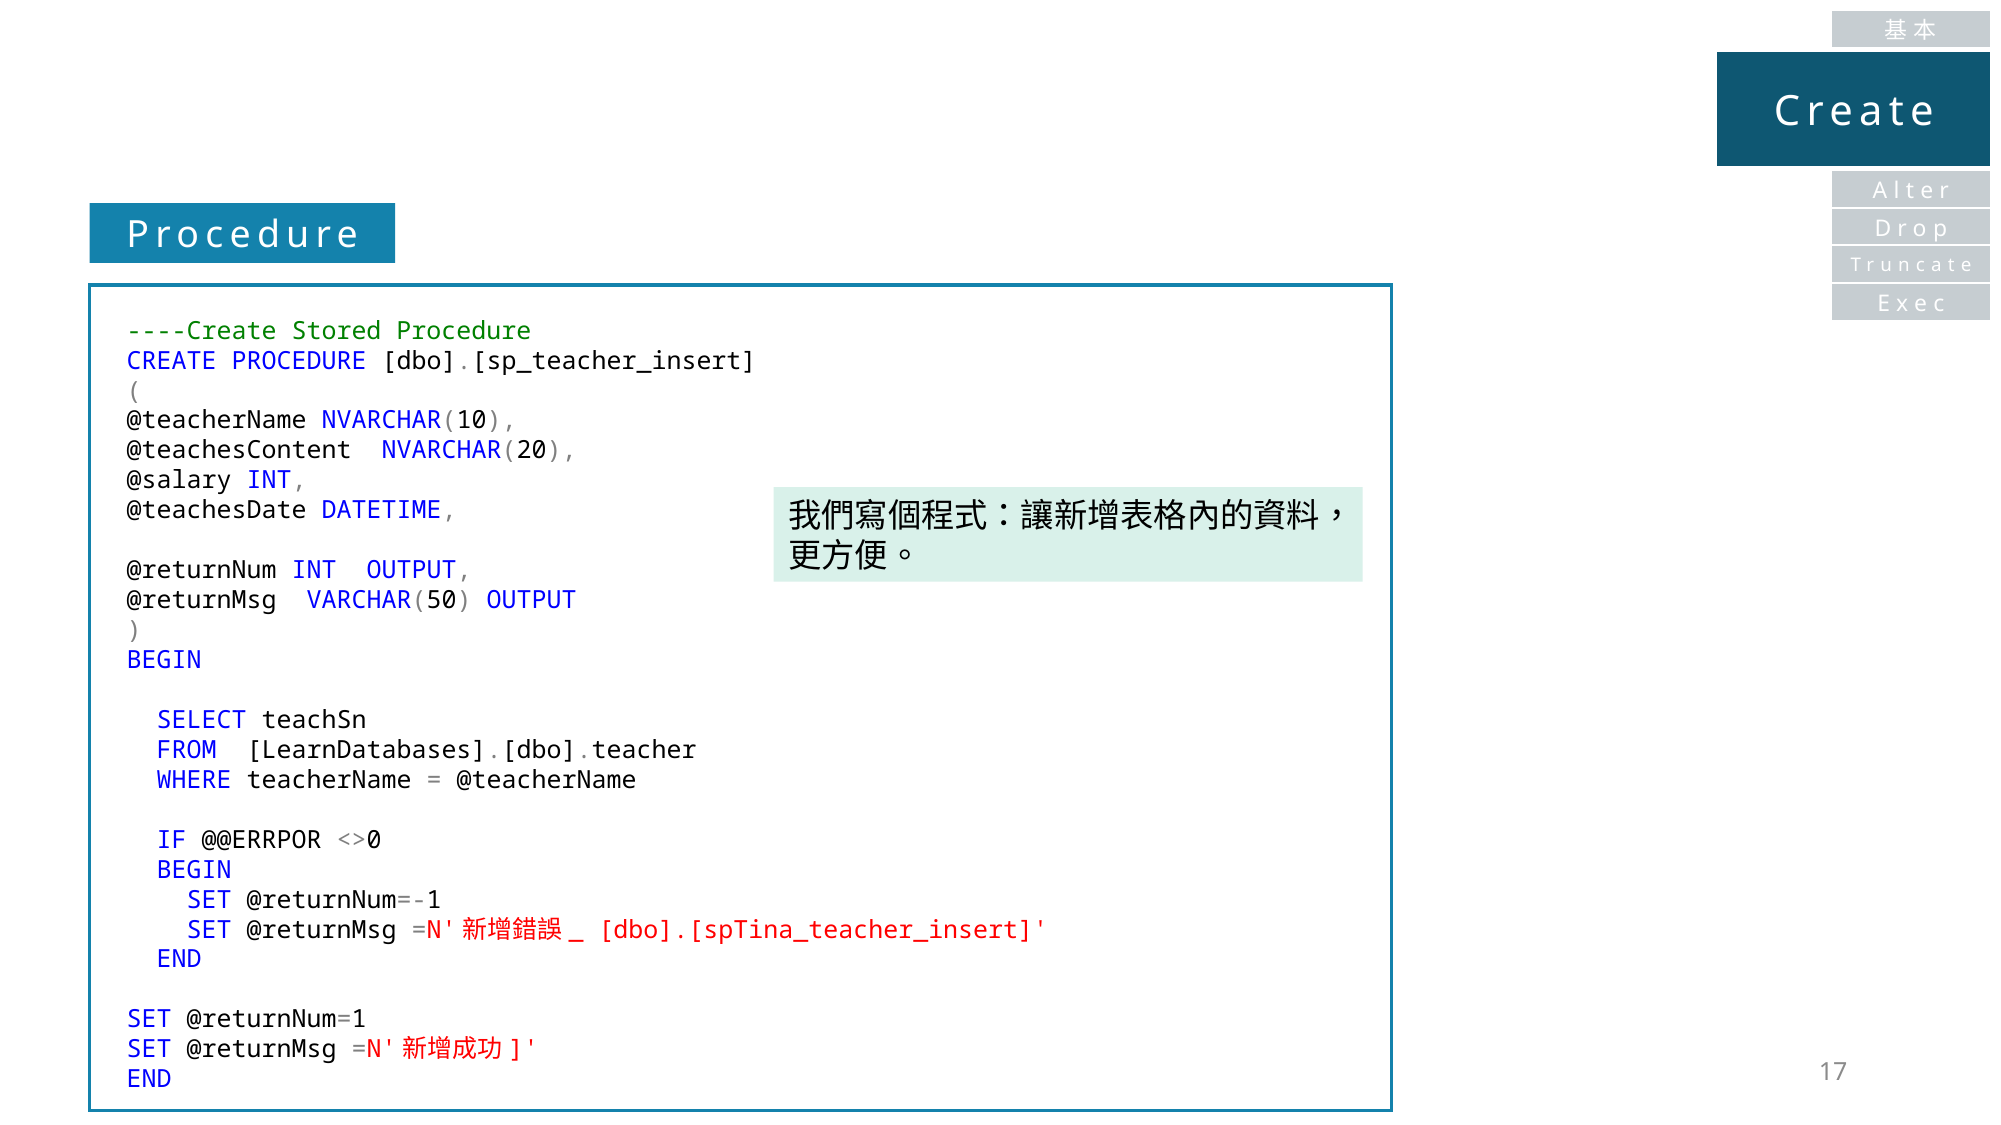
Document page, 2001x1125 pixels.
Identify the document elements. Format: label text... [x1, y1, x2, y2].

text_box Exec [1830, 282, 1992, 322]
slide_number 17 [1412, 1042, 1863, 1103]
text_box Procedure [89, 203, 396, 263]
text_box [89, 284, 1393, 1111]
text_box Create [1715, 50, 1992, 168]
text_box 基本 [1830, 9, 1992, 49]
text_box Alter [1830, 169, 1992, 207]
text_box Truncate [1830, 244, 1992, 282]
text_box 我們寫個程式：讓新增表格內的資料，更方便。 [1112, 487, 1363, 582]
text_box ----Create Stored Procedure CREATE PROCEDURE [dbo].[sp_teacher_insert] ( @teacherName NVARCHAR(10), @teachesContent NVARCHAR(20), @salary INT, @teachesDate DATETIME, @returnNum INT OUTPUT, @returnMsg VARCHAR(50) OUTPUT ) BEGIN SELECT teachSn FROM [LearnDatabases].[dbo].teacher WHERE teacherName = @teacherName IF @@ERRPOR <>0 BEGIN SET @returnNum=-1 SET @returnMsg =N'新增錯誤_ [dbo].[spTina_teacher_insert]' END SET @returnNum=1 SET @returnMsg =N'新增成功]' END [111, 306, 1112, 1101]
text_box Drop [1830, 207, 1992, 244]
